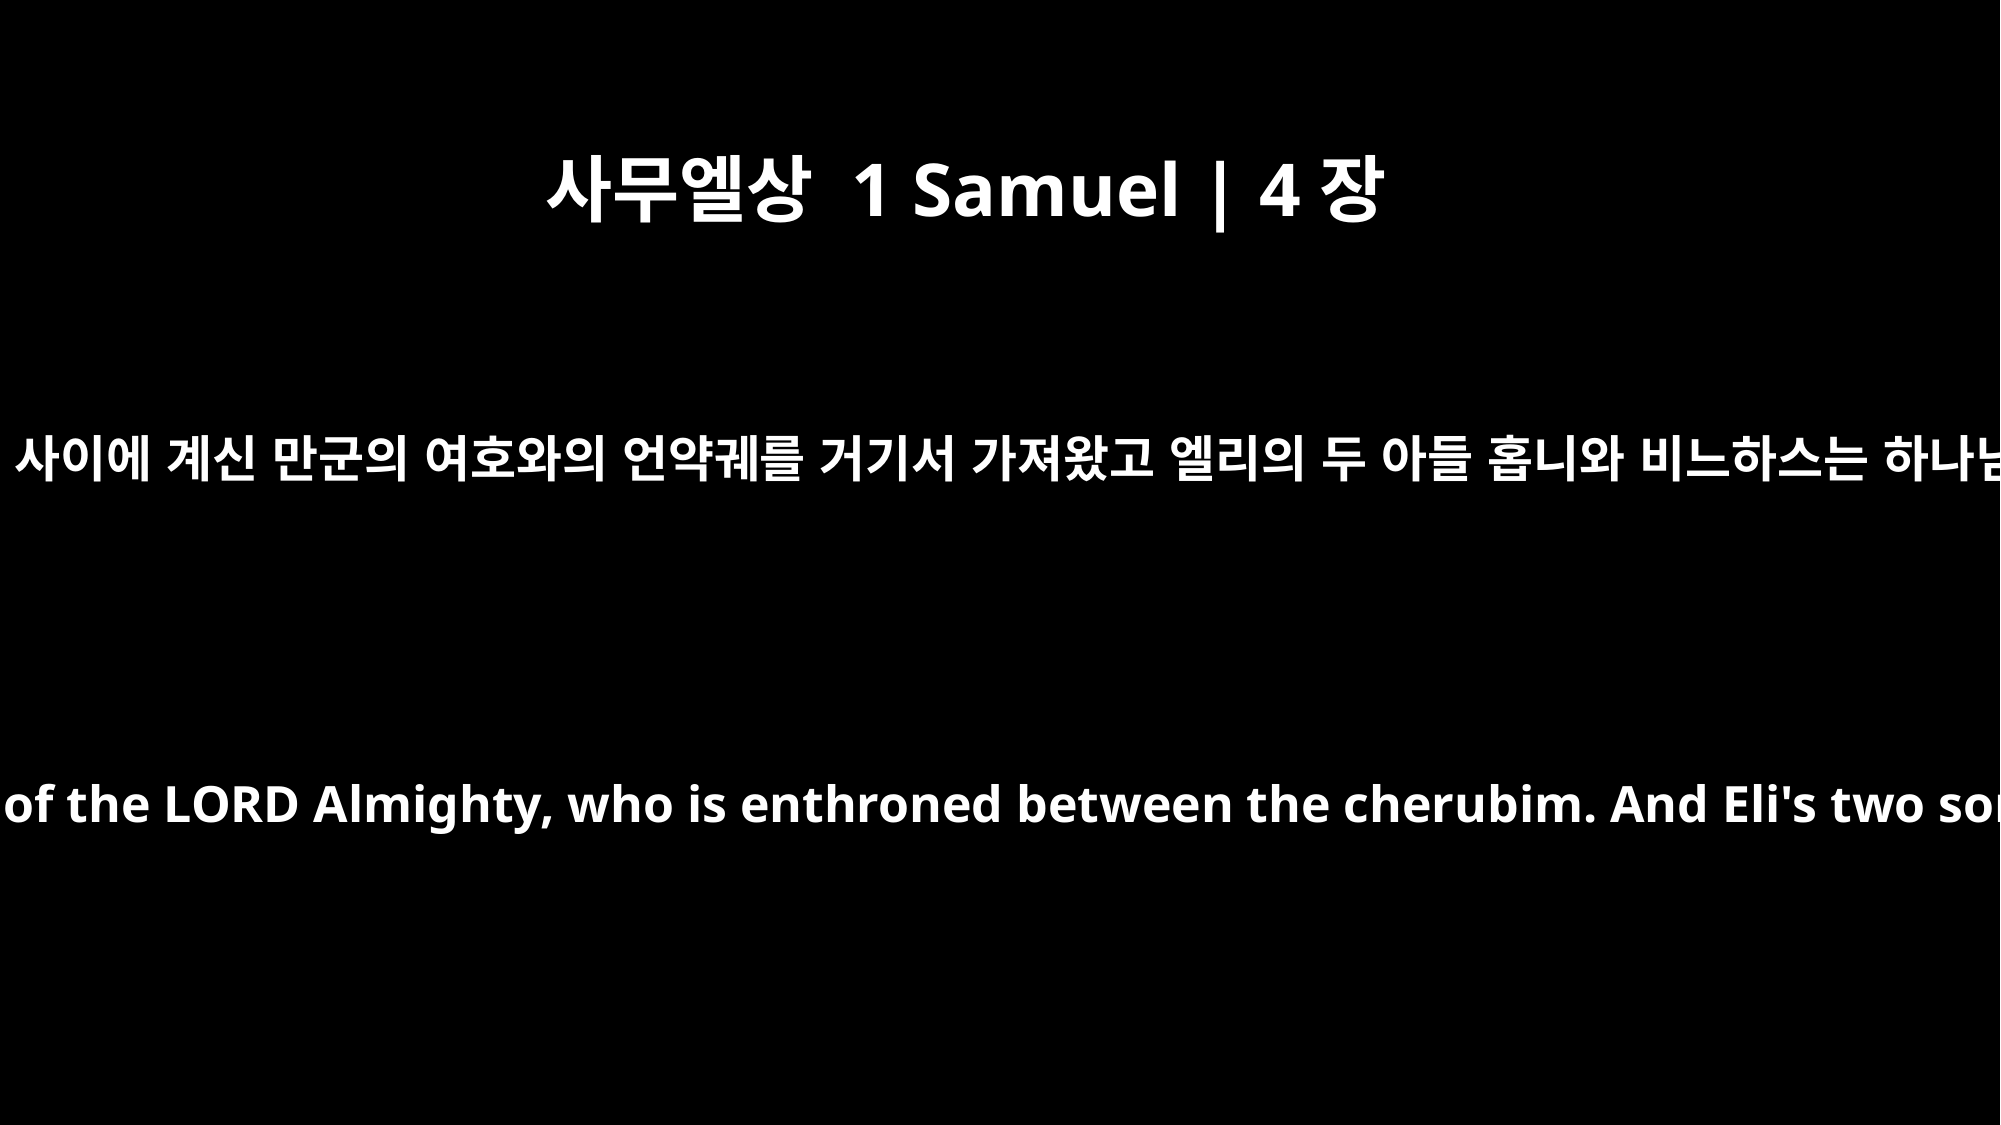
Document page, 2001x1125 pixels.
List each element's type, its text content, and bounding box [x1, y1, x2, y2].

text_box 4 이에 백성이 실로에 사람을 보내어 그룹 사이에 계신 만군의 여호와의 언약궤를 거기서 가져왔고 엘리의 두 아들 홉니와 비느하스는 하나님의 언약궤와 함께 거기에 있었더라 [0, 359, 2000, 495]
text_box 사무엘상 1 Samuel | 4장 [530, 136, 1402, 239]
text_box So the people sent men to Shiloh, and they brought back the ark of the covenant of the LORD Almighty, who is enthroned between the cherubim. And Eli's two sons, Hophni and Phinehas, were there with the ark of the covenant of God. [0, 764, 2000, 840]
